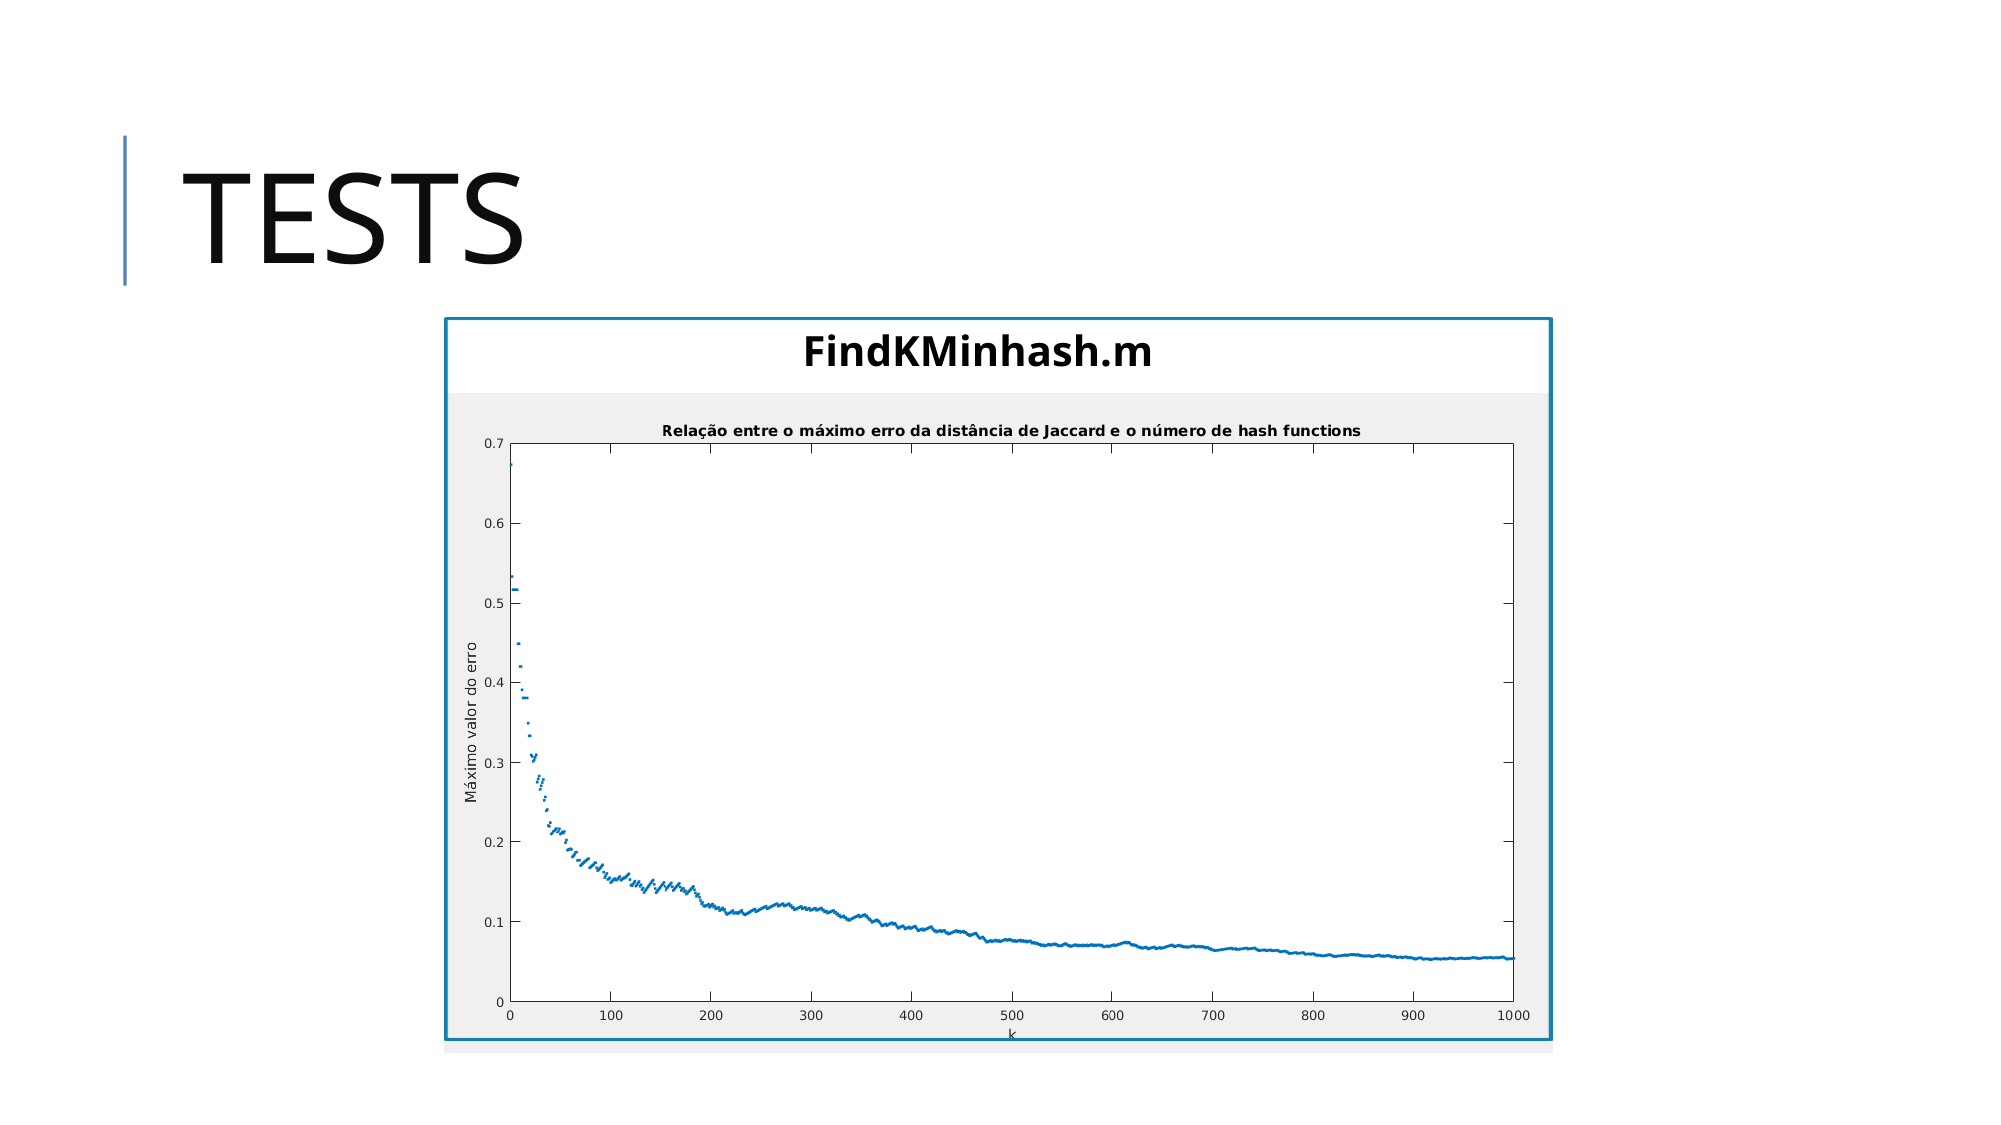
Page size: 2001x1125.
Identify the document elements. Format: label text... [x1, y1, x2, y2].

picture [443, 317, 1553, 1054]
text_box Tests [168, 104, 1763, 351]
